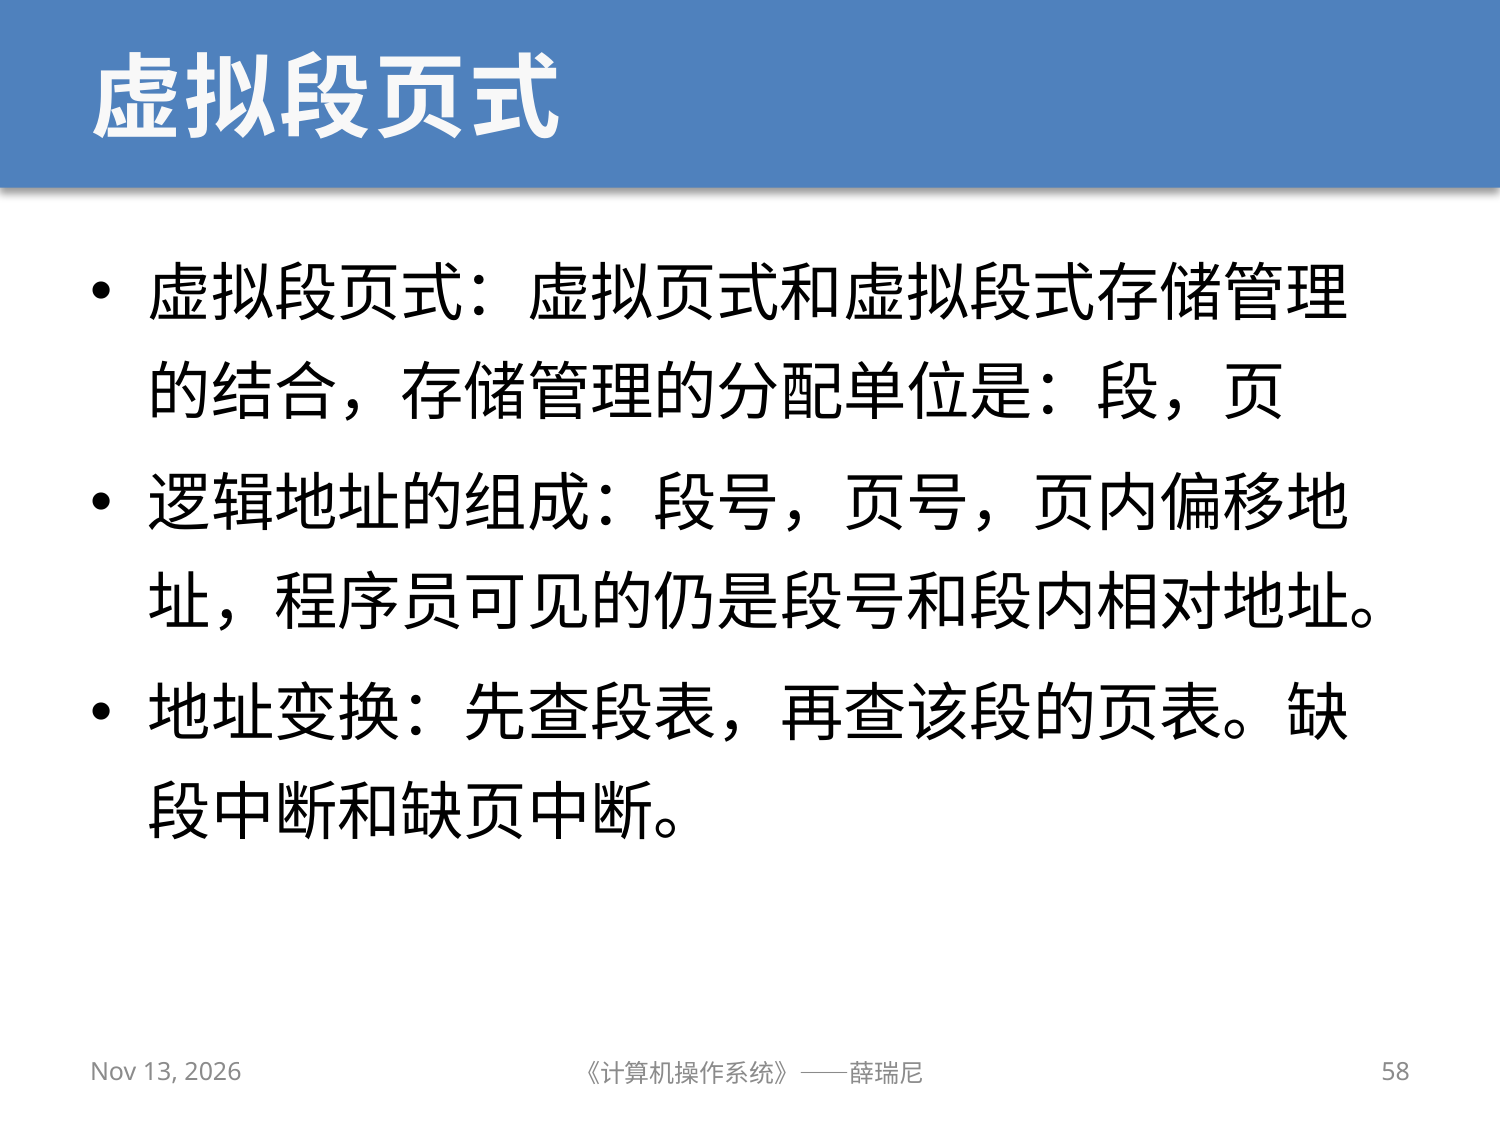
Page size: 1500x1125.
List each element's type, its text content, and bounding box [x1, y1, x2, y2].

title 虚拟段页式 [75, 0, 1425, 188]
list 虚拟段页式：虚拟页式和虚拟段式存储管理的结合，存储管理的分配单位是：段，页 逻辑地址的组成：段号，页号，页内偏移地址，程序员可见的仍是段号和段内相对地址。 地址变换：先查段表，再查该段的页表。缺段中断和缺页中断。 [75, 221, 1425, 1021]
footer 《计算机操作系统》——薛瑞尼 [512, 1042, 988, 1103]
slide_number 58 [1074, 1042, 1425, 1103]
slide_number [75, 1042, 425, 1103]
